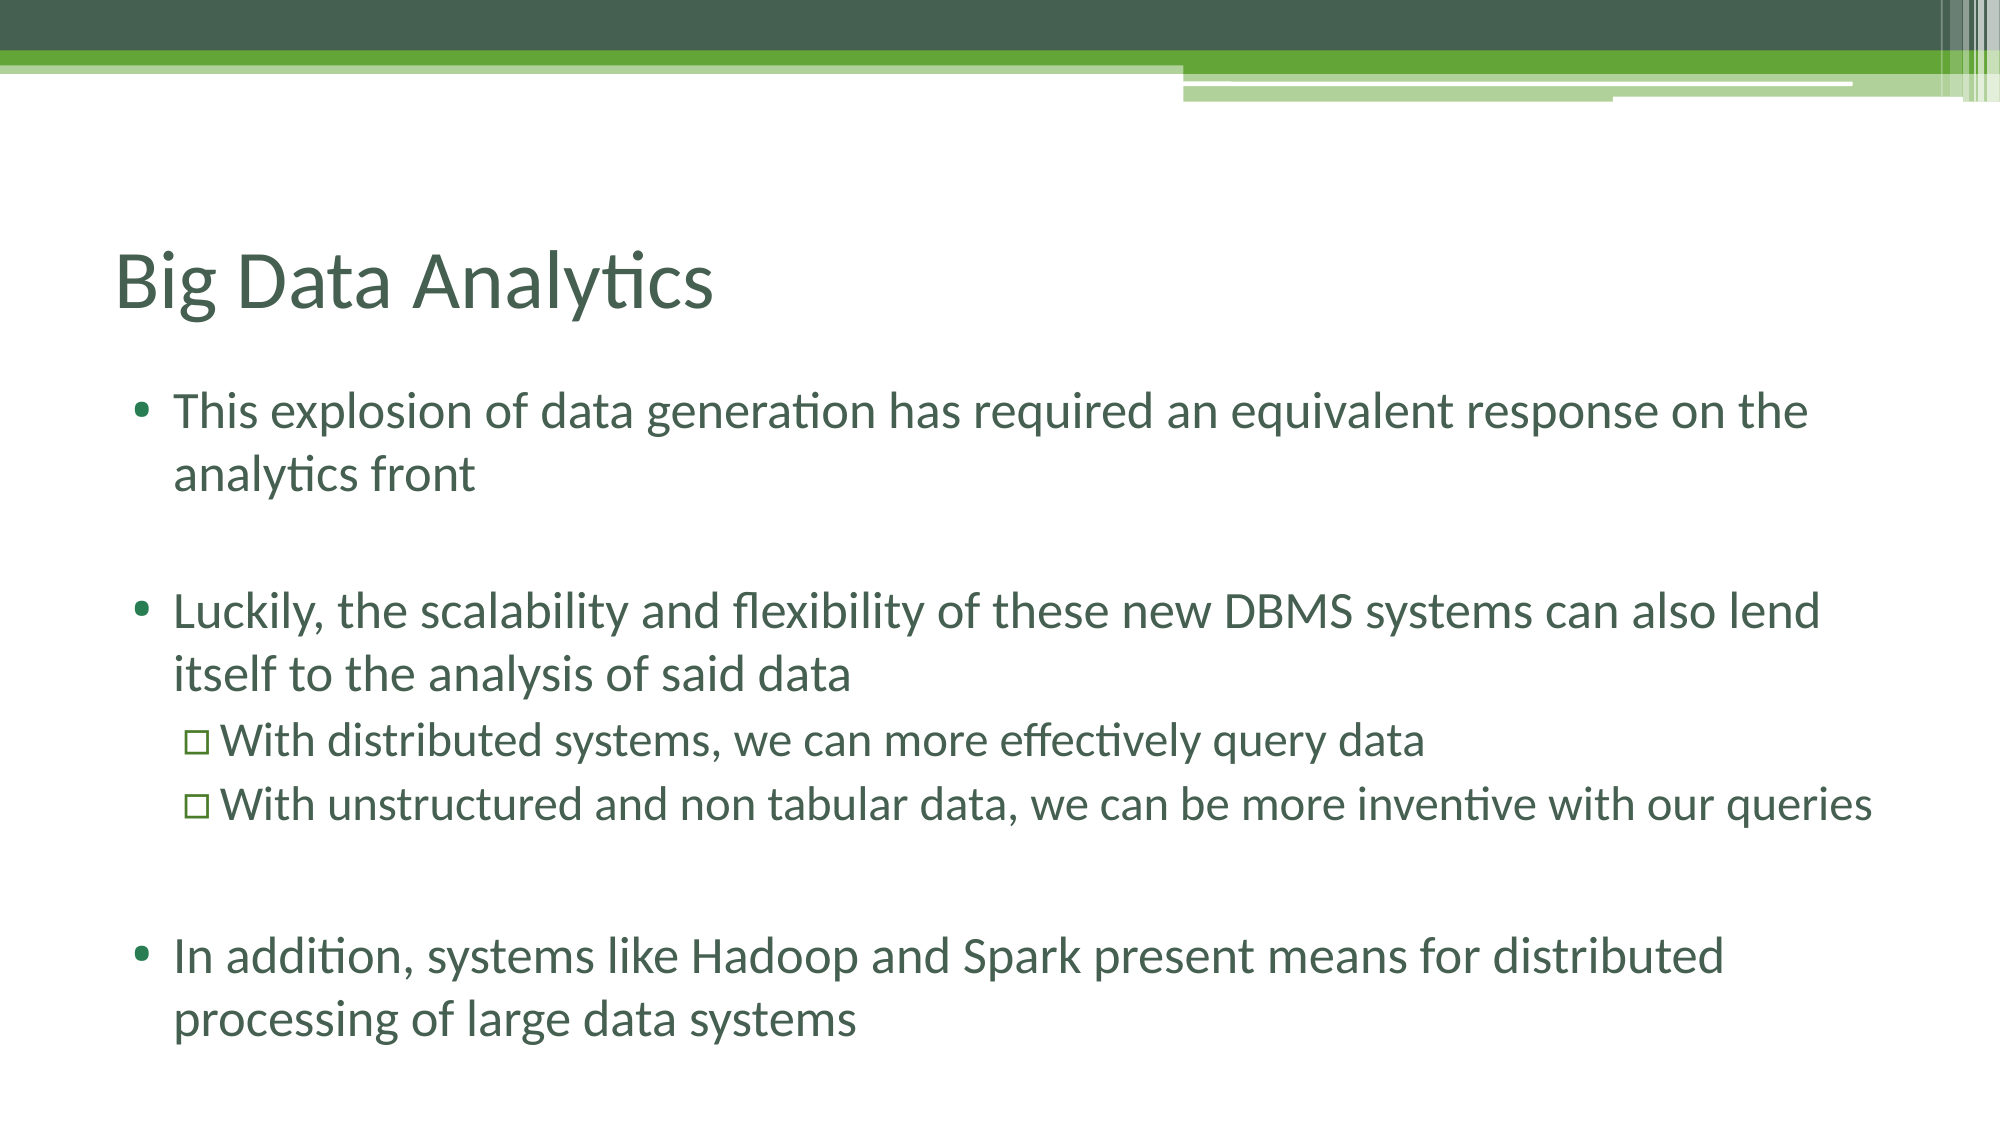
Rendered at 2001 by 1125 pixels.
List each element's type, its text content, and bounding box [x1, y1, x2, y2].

list This explosion of data generation has required an equivalent response on the analytics front Luckily, the scalability and flexibility of these new DBMS systems can also lend itself to the analysis of said data With distributed systems, we can more effectively query data With unstructured and non tabular data, we can be more inventive with our queries In addition, systems like Hadoop and Spark present means for distributed processing of large data systems [99, 368, 1900, 1079]
title Big Data Analytics [99, 187, 1900, 363]
